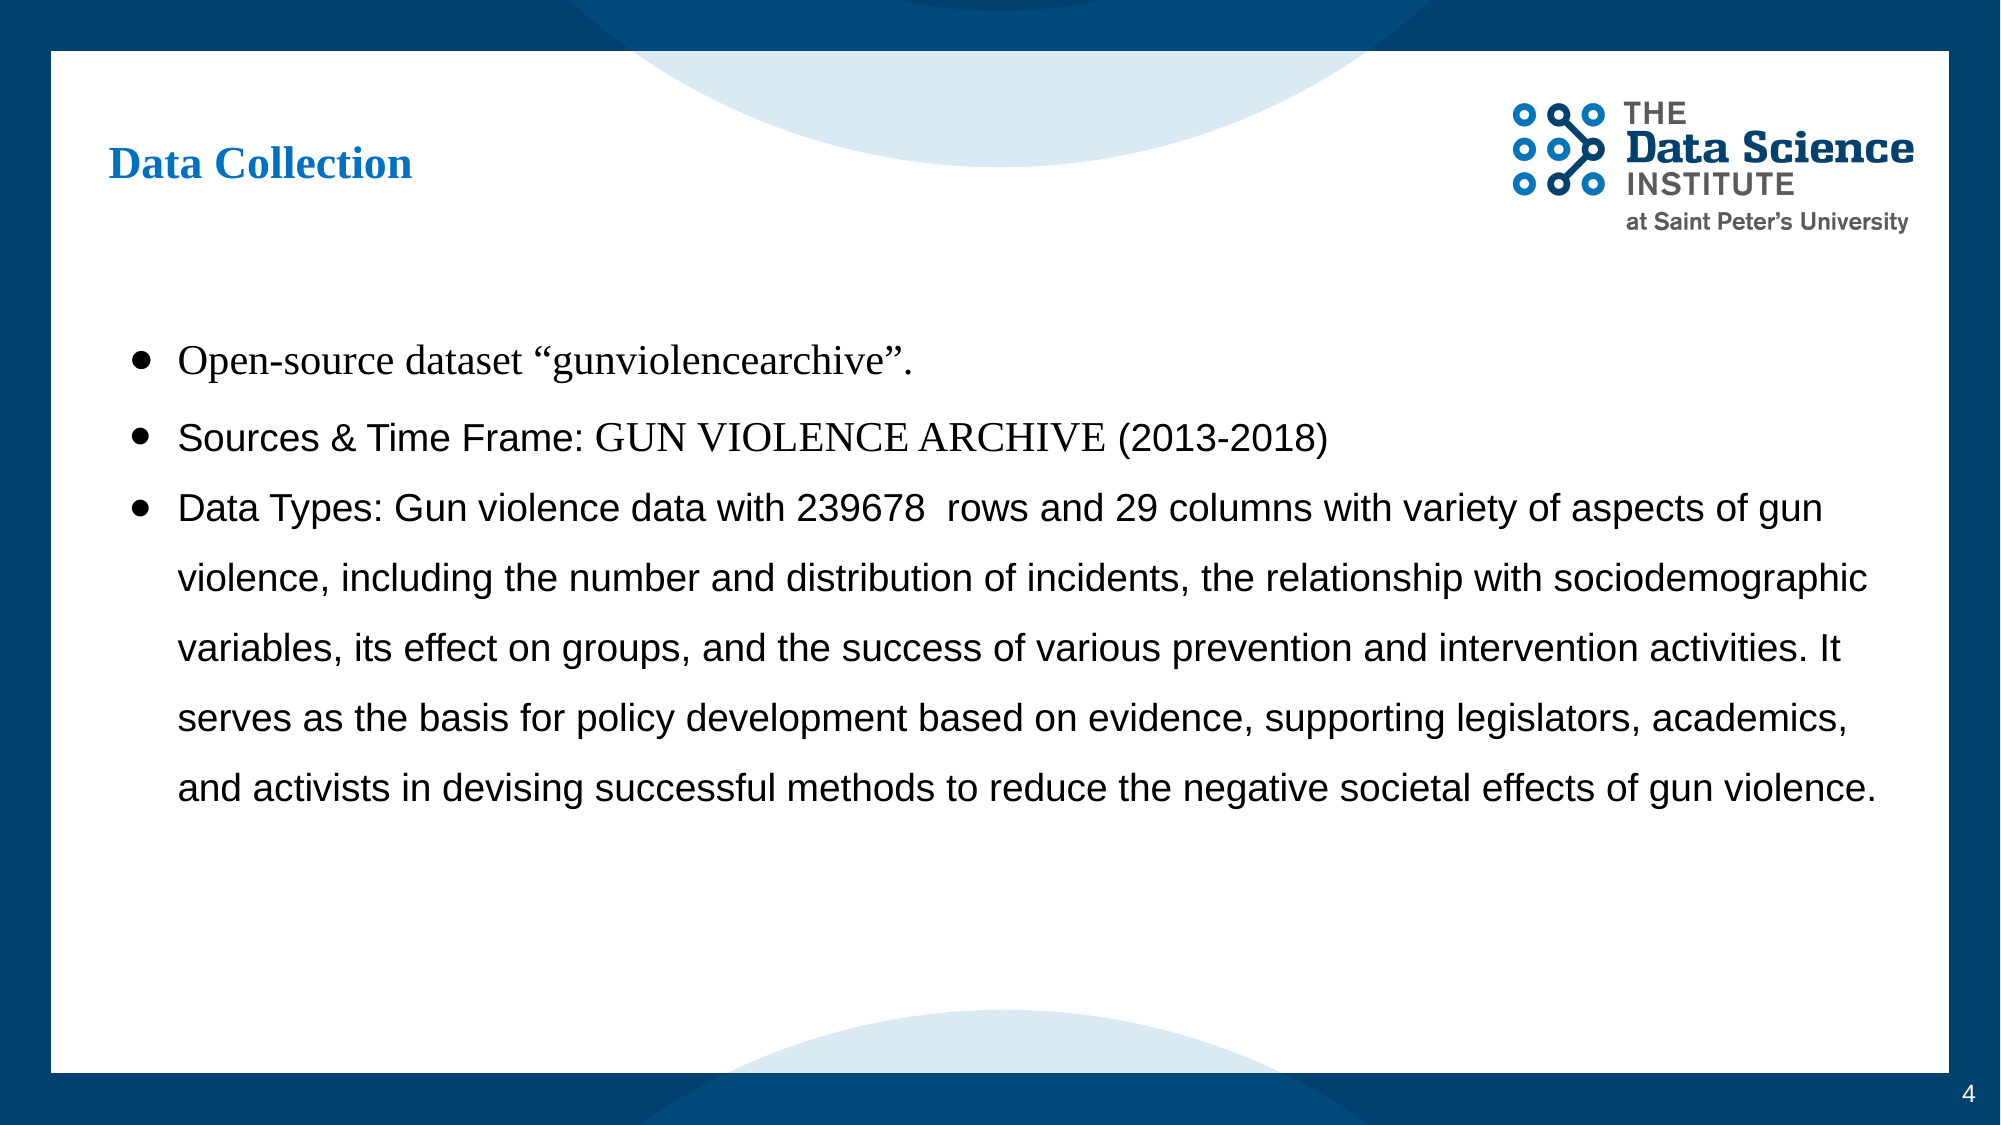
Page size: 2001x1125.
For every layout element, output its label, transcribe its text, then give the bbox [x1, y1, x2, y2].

title Data Collection [93, 96, 1485, 232]
picture [1511, 100, 1916, 237]
list Open-source dataset “gunviolencearchive”. Sources & Time Frame: GUN VIOLENCE ARCHIVE (2013-2018) Data Types: Gun violence data with 239678 rows and 29 columns with variety of aspects of gun violence, including the number and distribution of incidents, the relationship with sociodemographic variables, its effect on groups, and the success of various prevention and intervention activities. It serves as the basis for policy development based on evidence, supporting legislators, academics, and activists in devising successful methods to reduce the negative societal effects of gun violence. [93, 299, 1916, 878]
